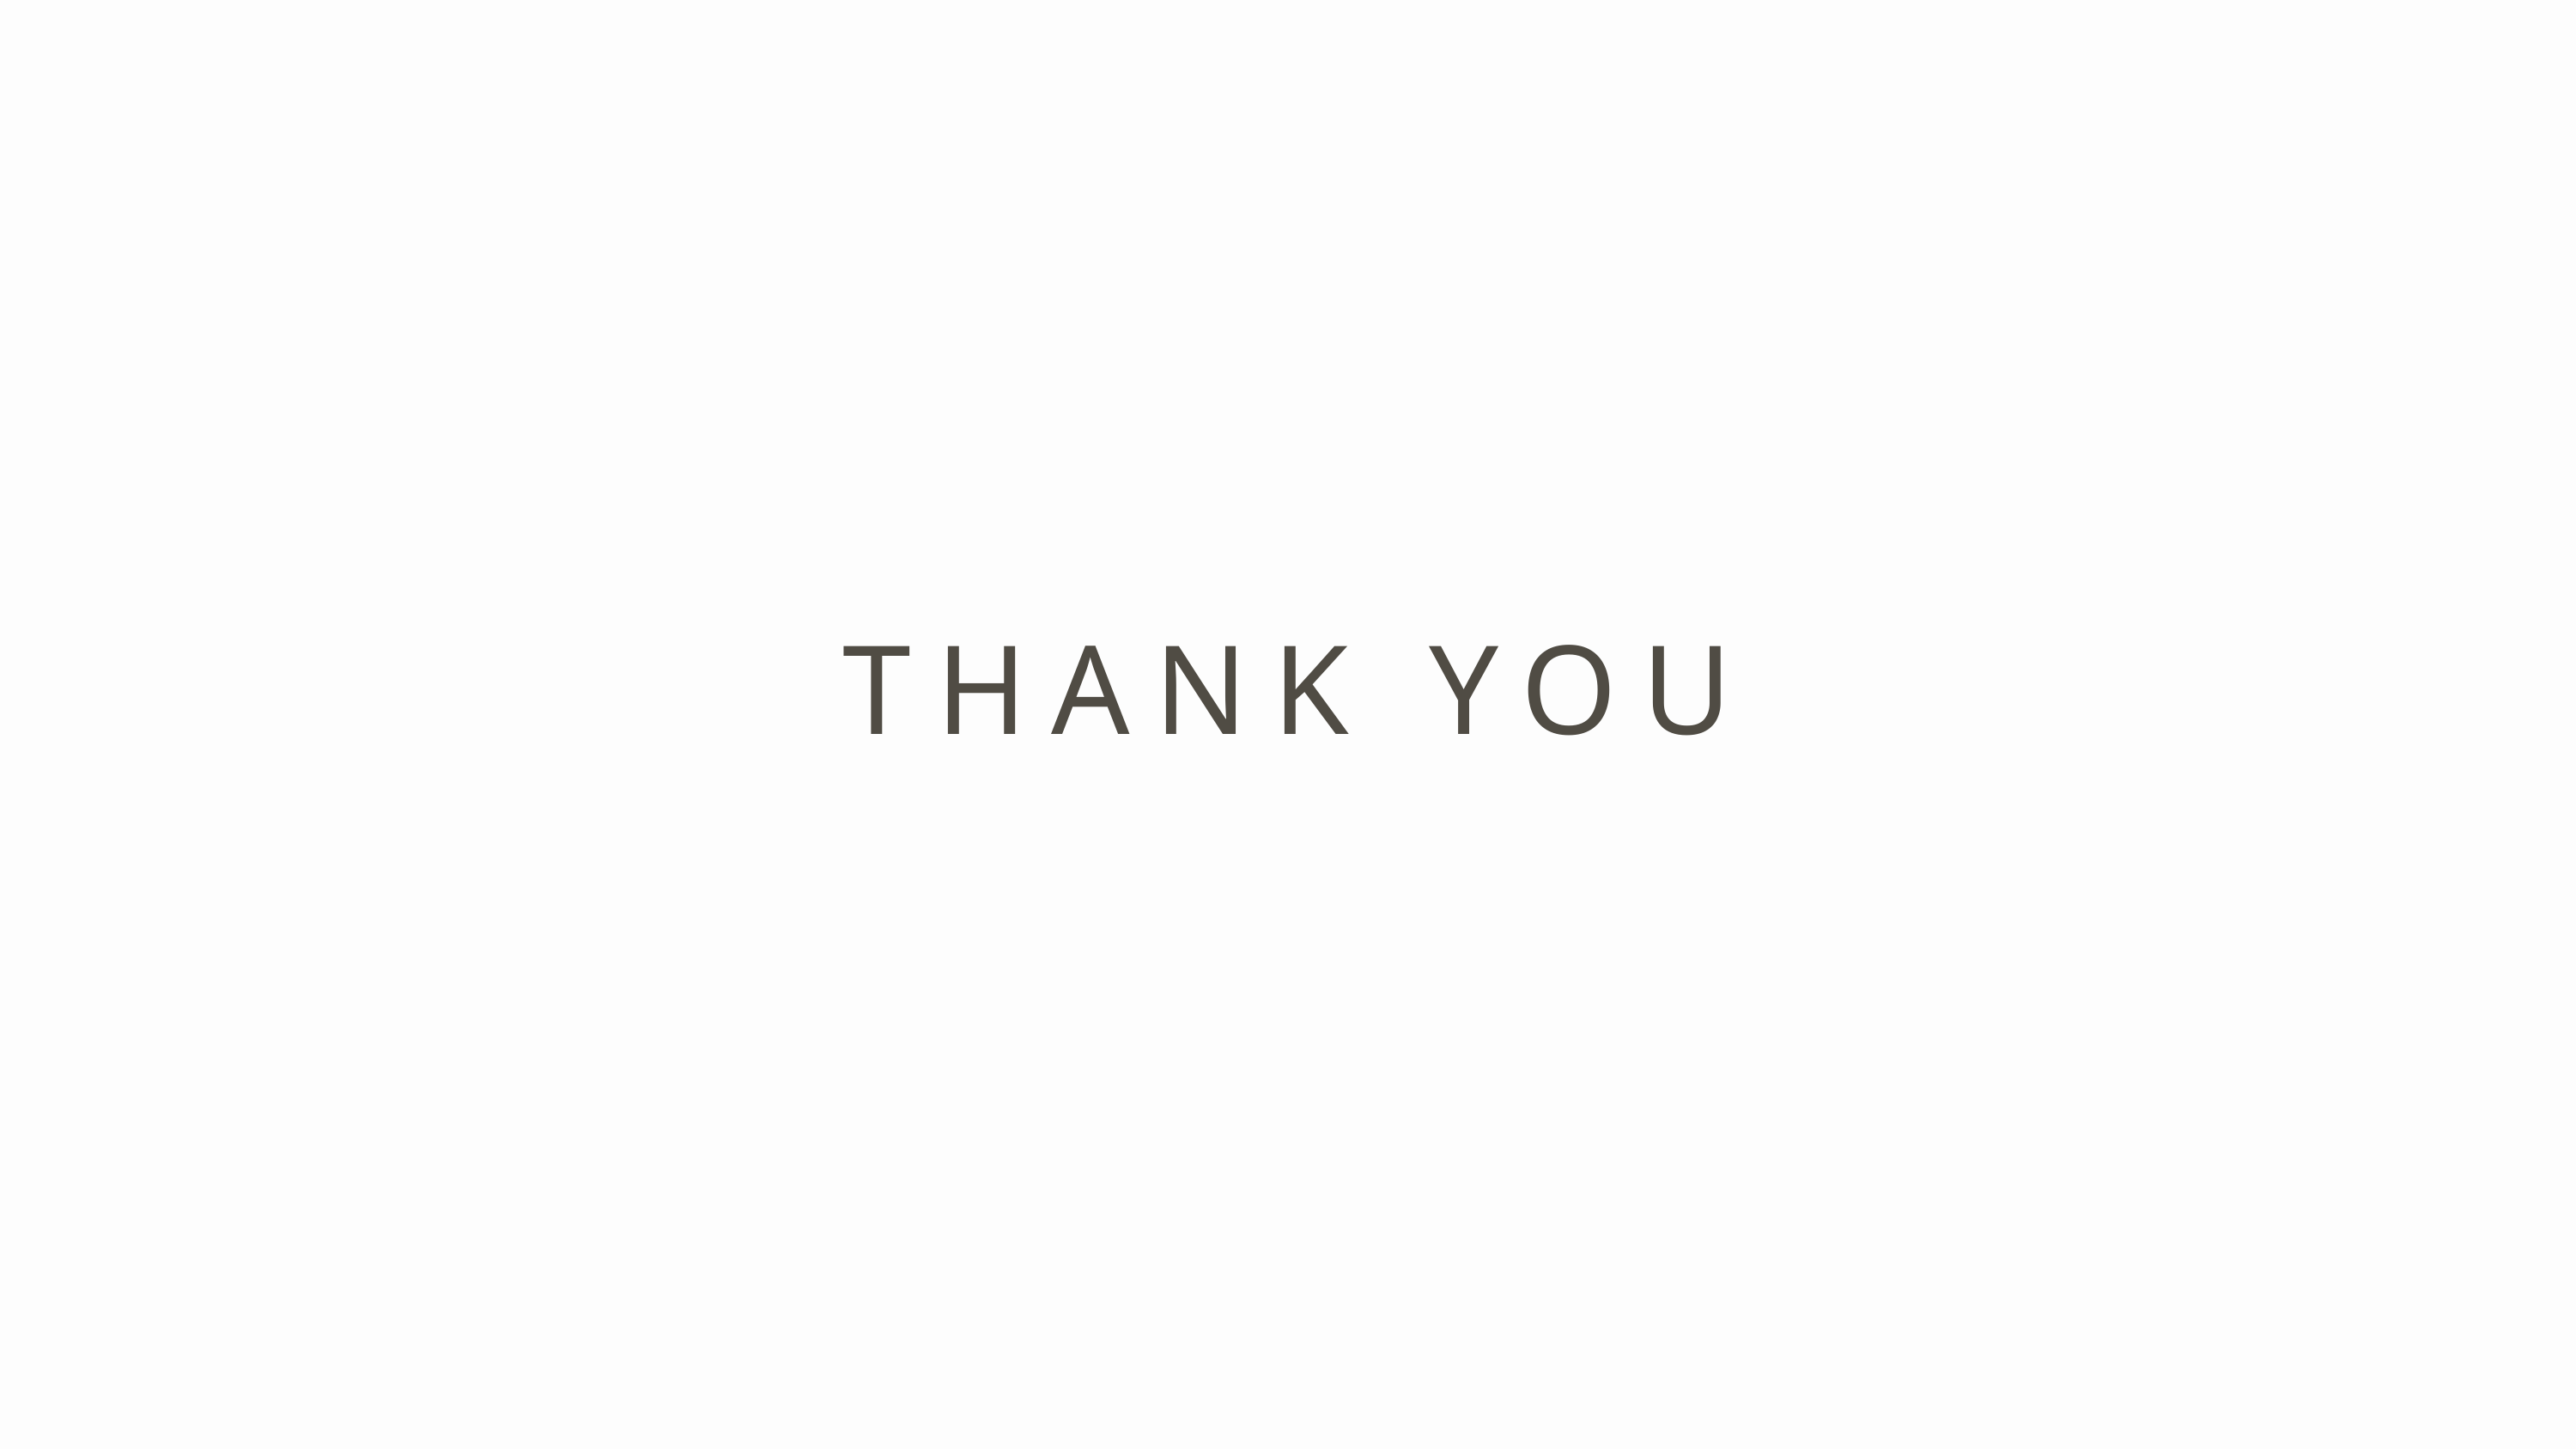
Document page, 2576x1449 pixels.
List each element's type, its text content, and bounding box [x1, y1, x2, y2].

text_box THANK YOU [499, 586, 2077, 760]
